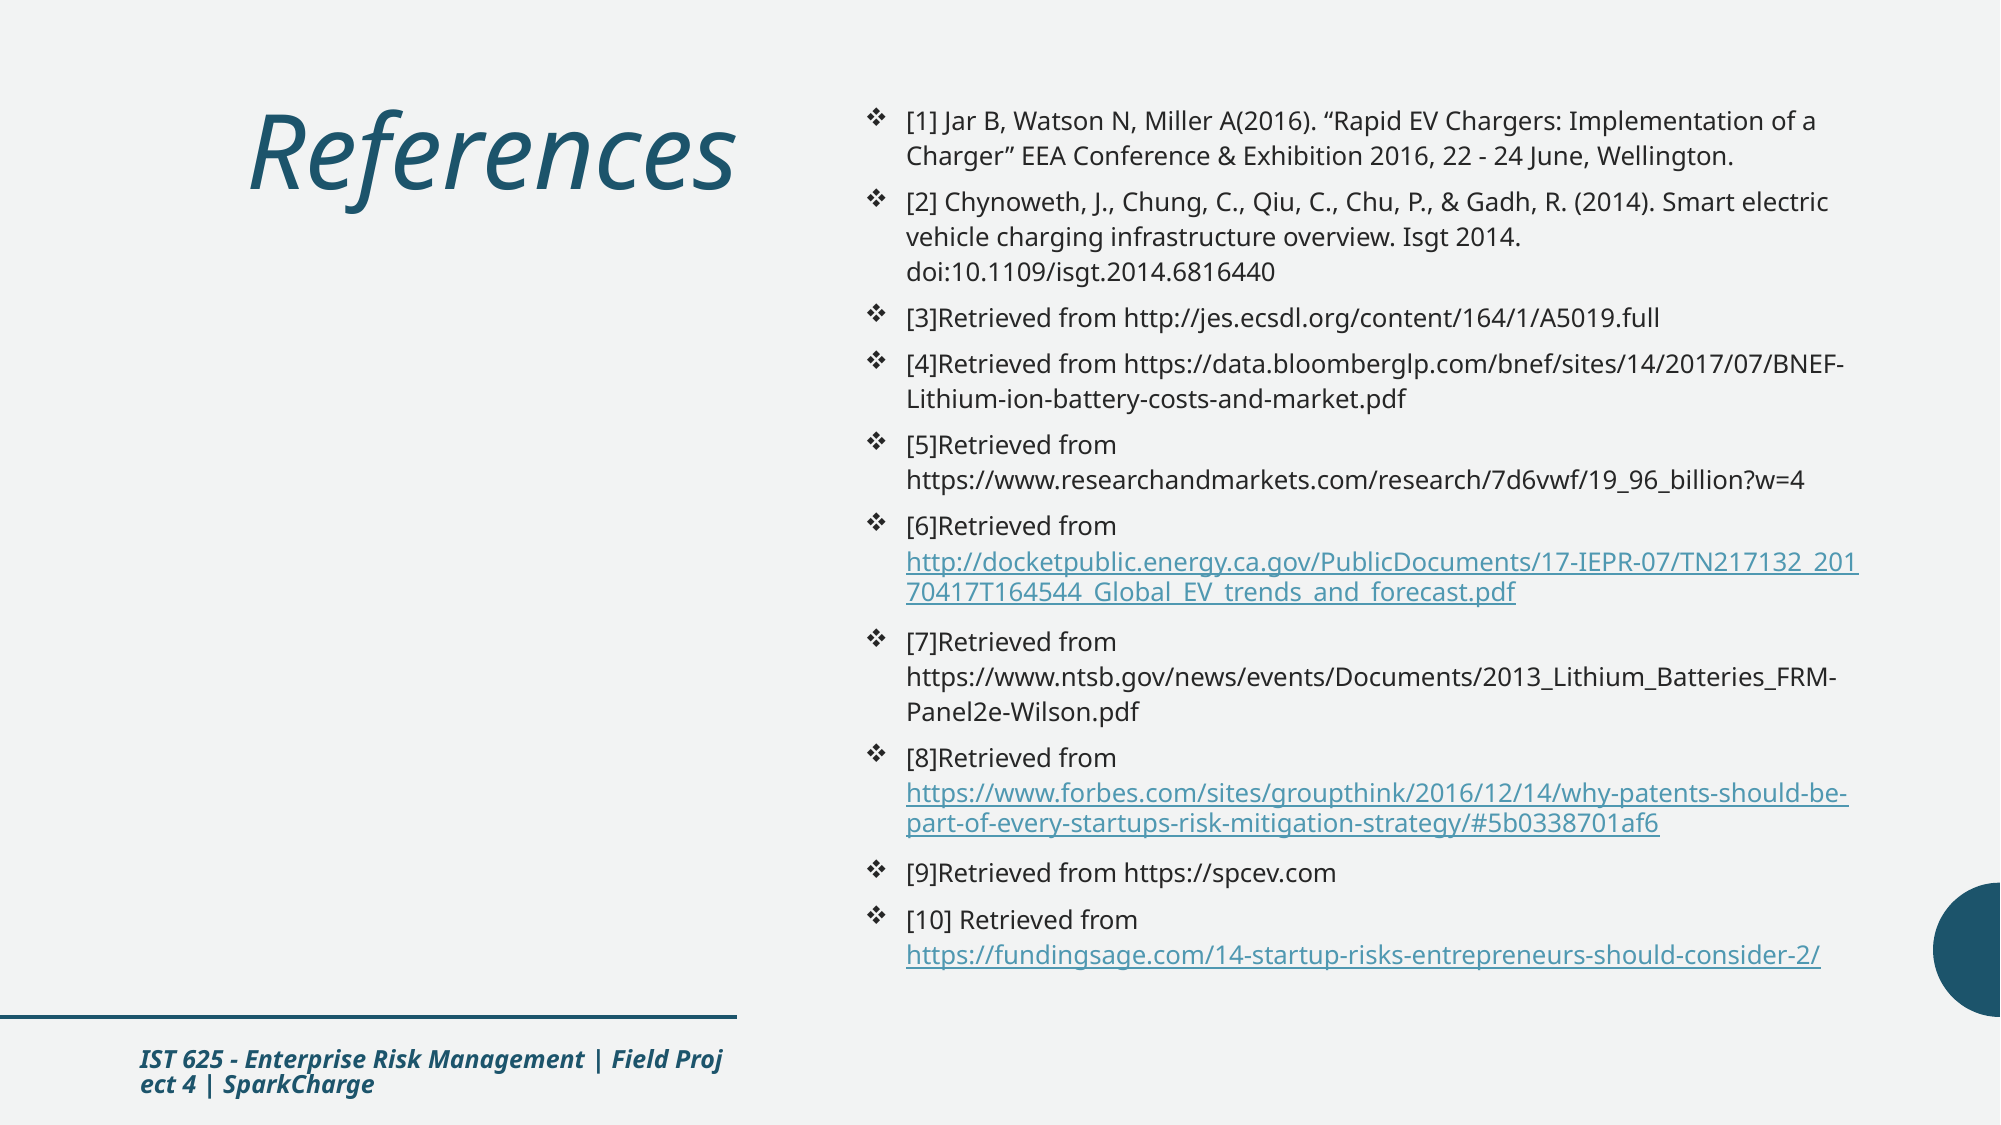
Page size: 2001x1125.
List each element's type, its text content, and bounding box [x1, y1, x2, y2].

footer IST 625 - Enterprise Risk Management | Field Project 4 | SparkCharge [125, 1035, 751, 1096]
list [1] Jar B, Watson N, Miller A(2016). “Rapid EV Chargers: Implementation of a Charger” EEA Conference & Exhibition 2016, 22 - 24 June, Wellington. [2] Chynoweth, J., Chung, C., Qiu, C., Chu, P., & Gadh, R. (2014). Smart electric vehicle charging infrastructure overview. Isgt 2014. doi:10.1109/isgt.2014.6816440 [3]Retrieved from http://jes.ecsdl.org/content/164/1/A5019.full [4]Retrieved from https://data.bloomberglp.com/bnef/sites/14/2017/07/BNEF-Lithium-ion-battery-costs-and-market.pdf [5]Retrieved from https://www.researchandmarkets.com/research/7d6vwf/19_96_billion?w=4 [6]Retrieved from http://docketpublic.energy.ca.gov/PublicDocuments/17-IEPR-07/TN217132_20170417T164544_Global_EV_trends_and_forecast.pdf [7]Retrieved from https://www.ntsb.gov/news/events/Documents/2013_Lithium_Batteries_FRM-Panel2e-Wilson.pdf [8]Retrieved from https://www.forbes.com/sites/groupthink/2016/12/14/why-patents-should-be-part-of-every-startups-risk-mitigation-strategy/#5b0338701af6 [9]Retrieved from https://spcev.com [10] Retrieved from https://fundingsage.com/14-startup-risks-entrepreneurs-should-consider-2/ [849, 93, 1875, 1022]
title References [125, 91, 754, 905]
